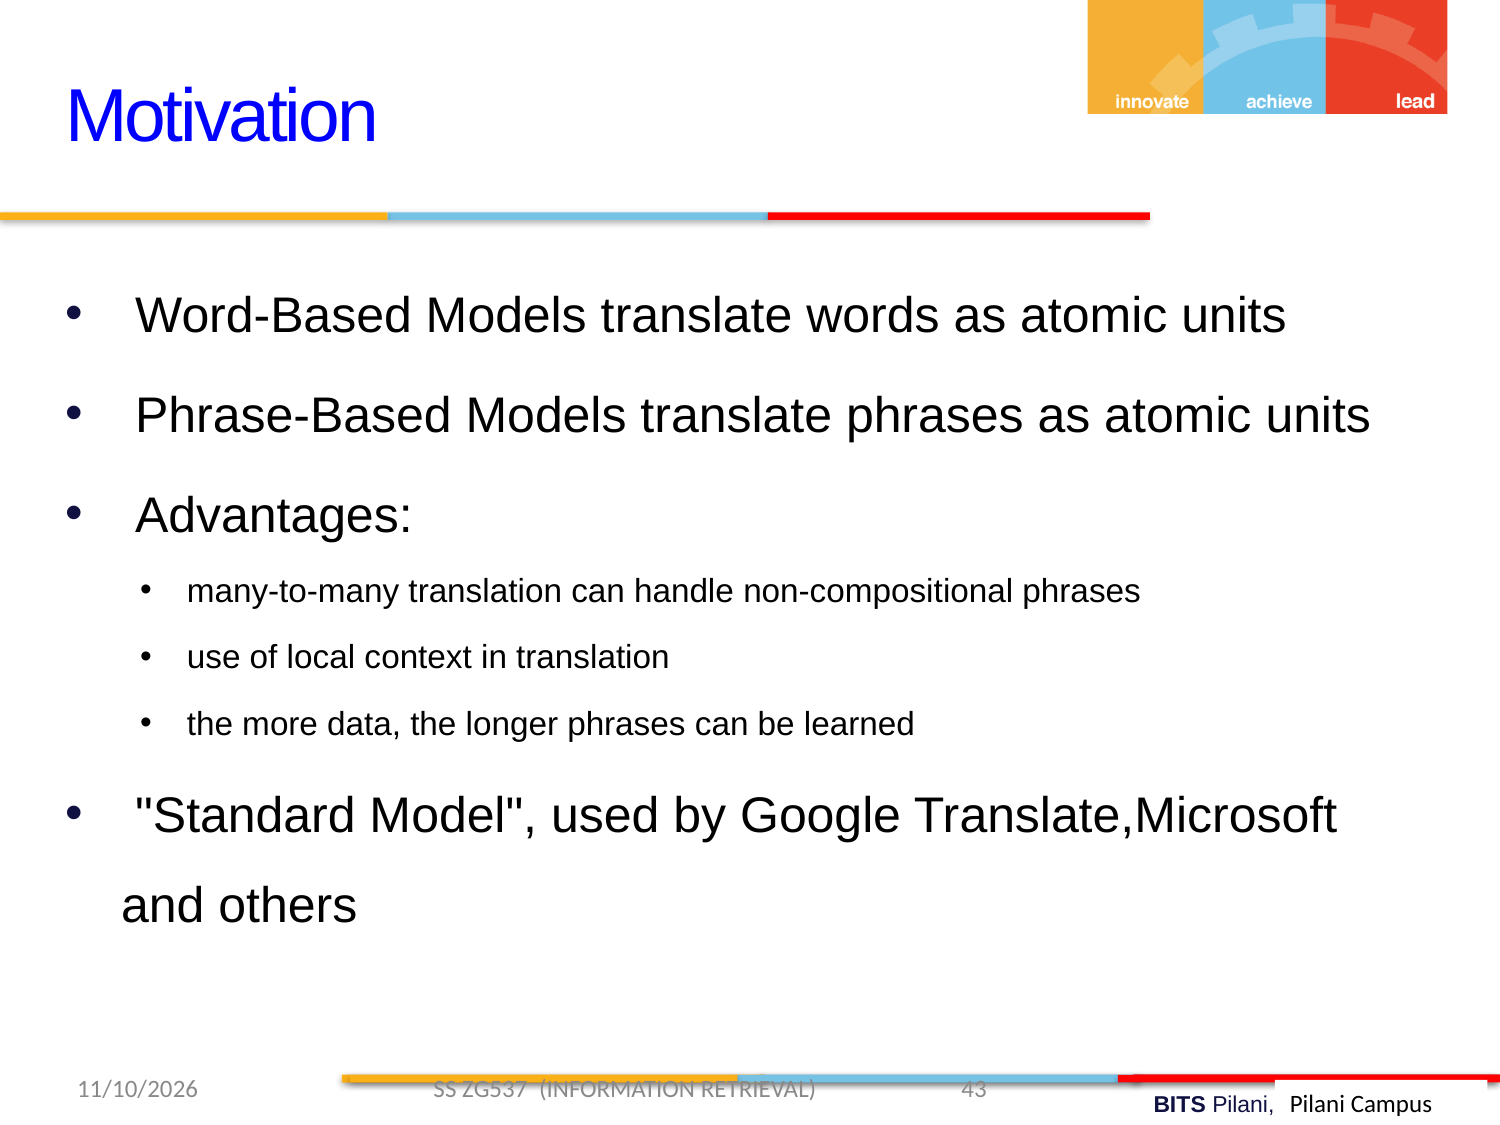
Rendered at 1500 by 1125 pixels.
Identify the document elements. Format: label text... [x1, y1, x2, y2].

list Motivation [50, 24, 1088, 213]
picture [1087, 0, 1448, 114]
text_box Pilani Campus [1274, 1079, 1488, 1125]
list Word-Based Models translate words as atomic units Phrase-Based Models translate phrases as atomic units Advantages: many-to-many translation can handle non-compositional phrases use of local context in translation the more data, the longer phrases can be learned "Standard Model", used by Google Translate,Microsoft and others [50, 245, 1400, 988]
text_box 3/29/2019 SS ZG537 (INFORMATION RETRIEVAL) 43 [62, 1072, 1050, 1125]
